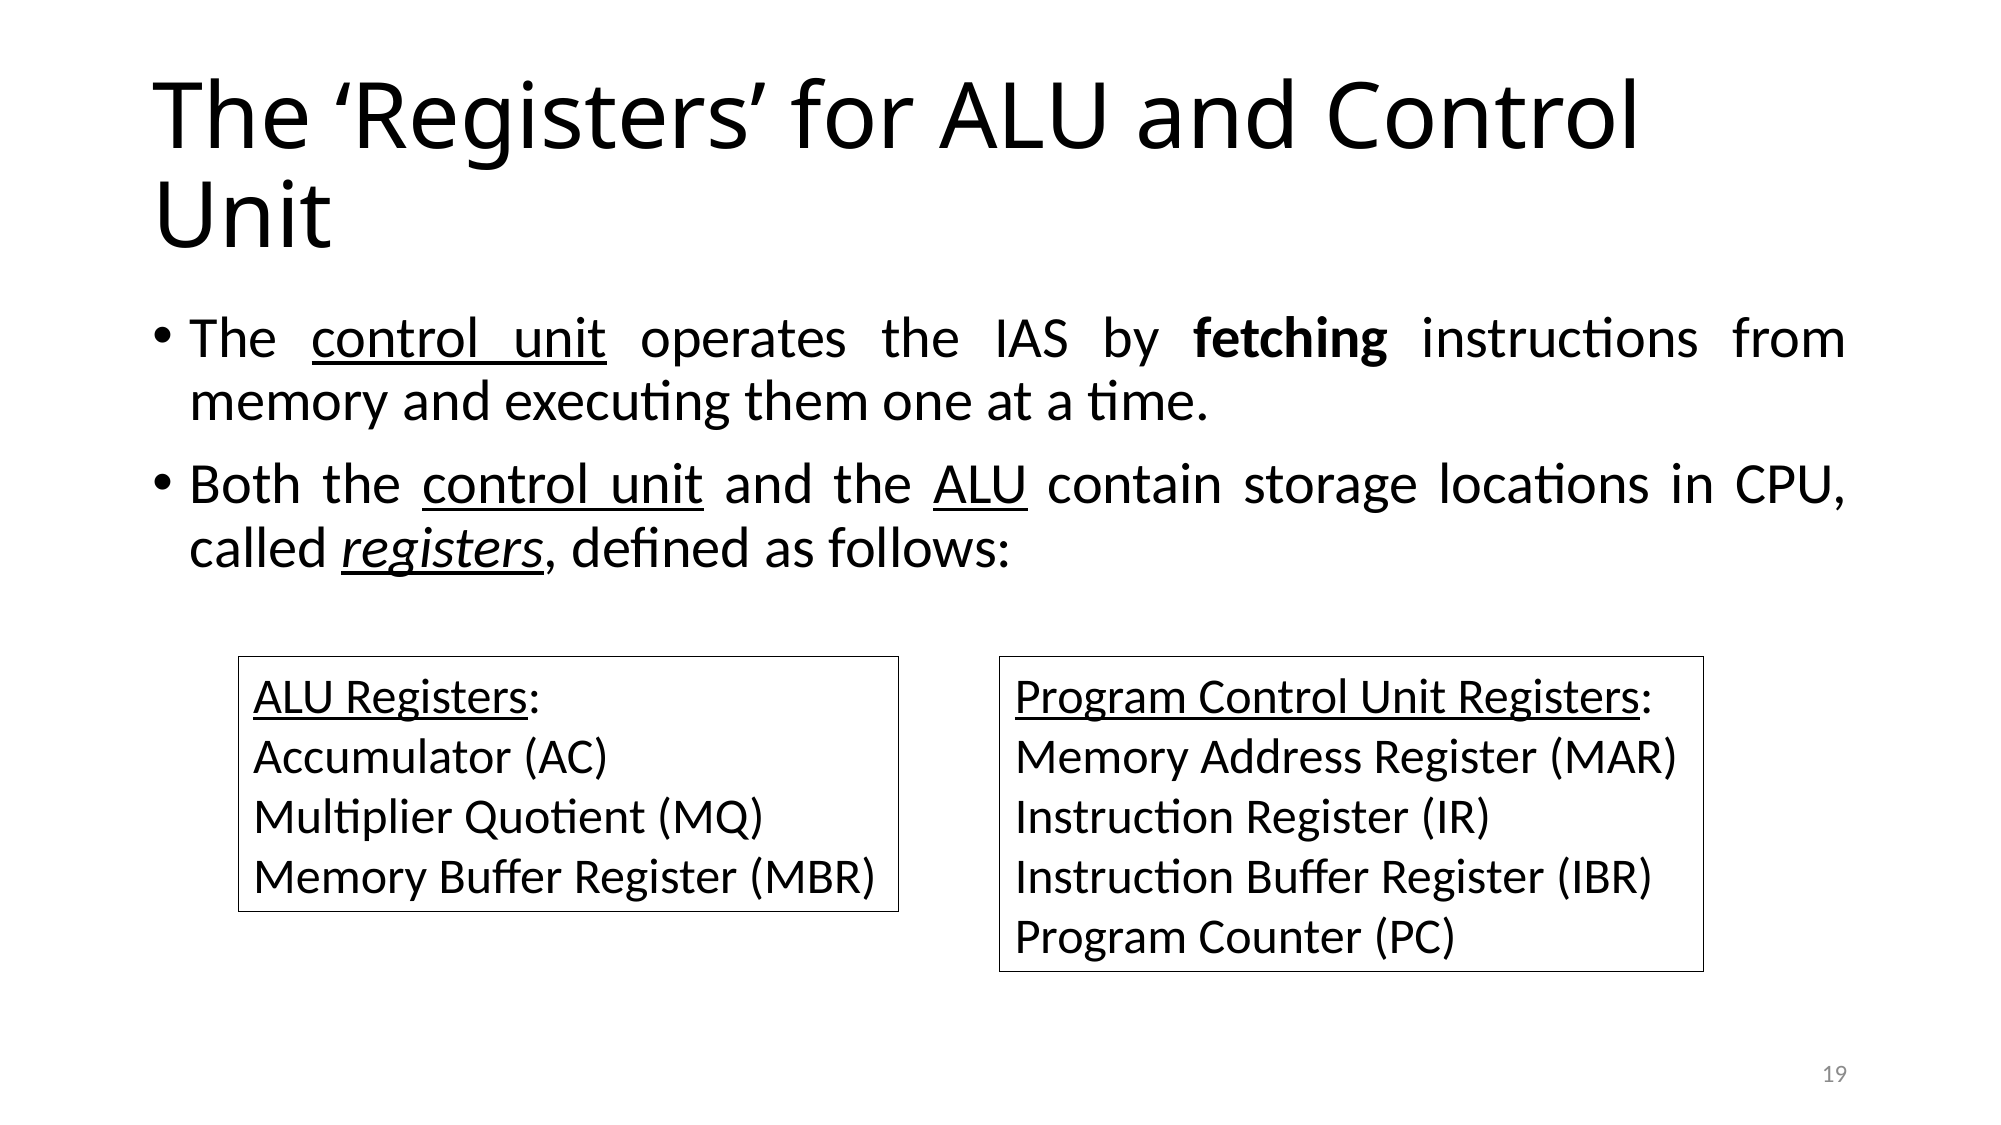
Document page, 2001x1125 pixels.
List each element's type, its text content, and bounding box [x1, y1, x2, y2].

text_box ALU Registers: Accumulator (AC) Multiplier Quotient (MQ) Memory Buffer Register (MBR) [238, 656, 899, 912]
text_box Program Control Unit Registers: Memory Address Register (MAR) Instruction Register (IR) Instruction Buffer Register (IBR) Program Counter (PC) [999, 656, 1704, 972]
title The ‘Registers’ for ALU and Control Unit [137, 59, 1863, 278]
slide_number 19 [1412, 1042, 1863, 1103]
list The control unit operates the IAS by fetching instructions from memory and executing them one at a time. Both the control unit and the ALU contain storage locations in CPU, called registers, defined as follows: [137, 299, 1863, 1014]
